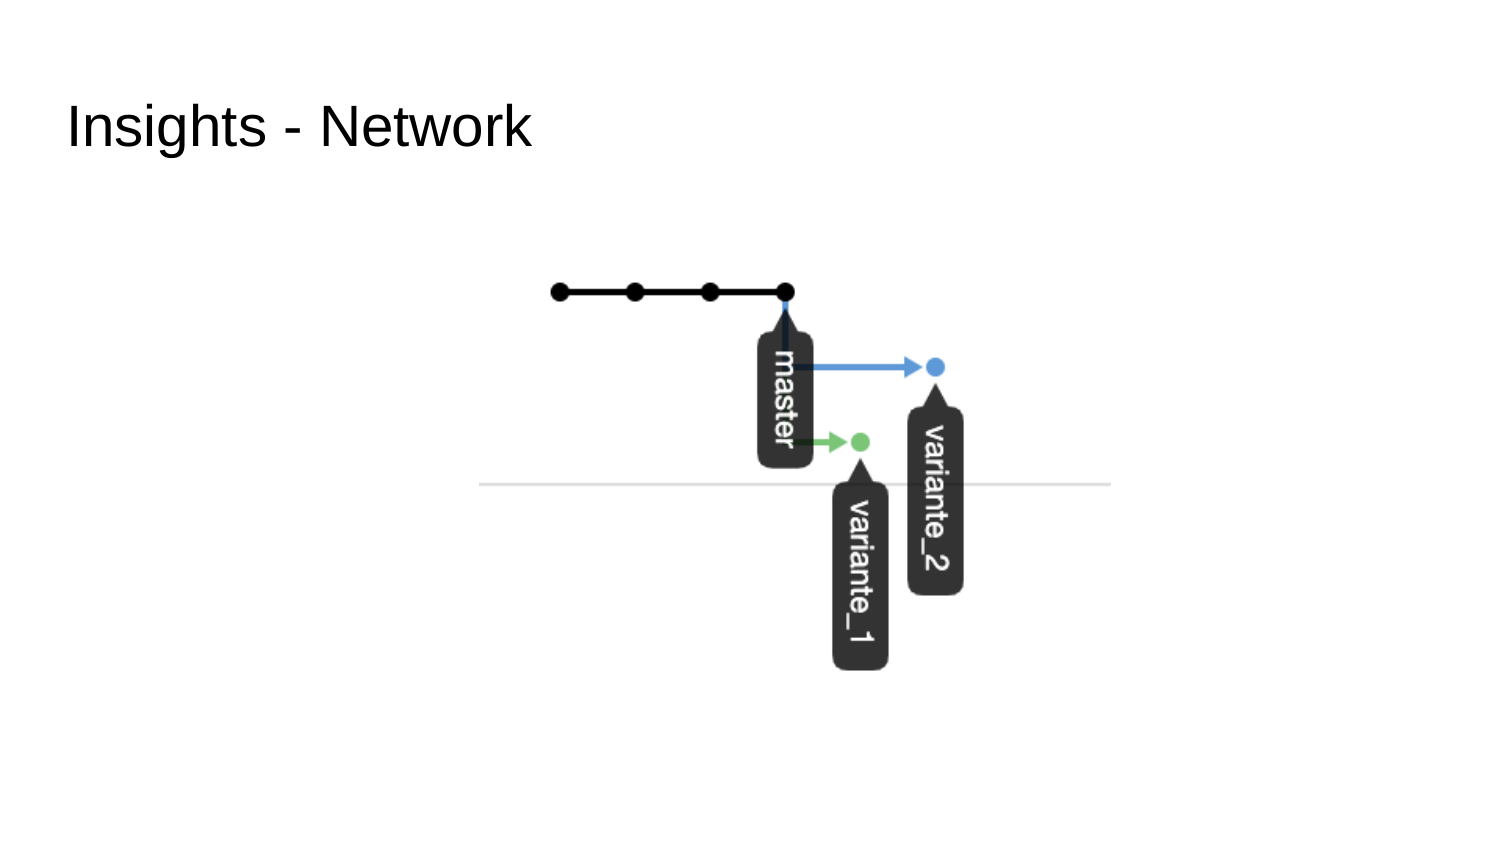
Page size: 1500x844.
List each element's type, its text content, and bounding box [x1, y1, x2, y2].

picture [479, 246, 1111, 724]
title Insights - Network [51, 72, 1449, 167]
